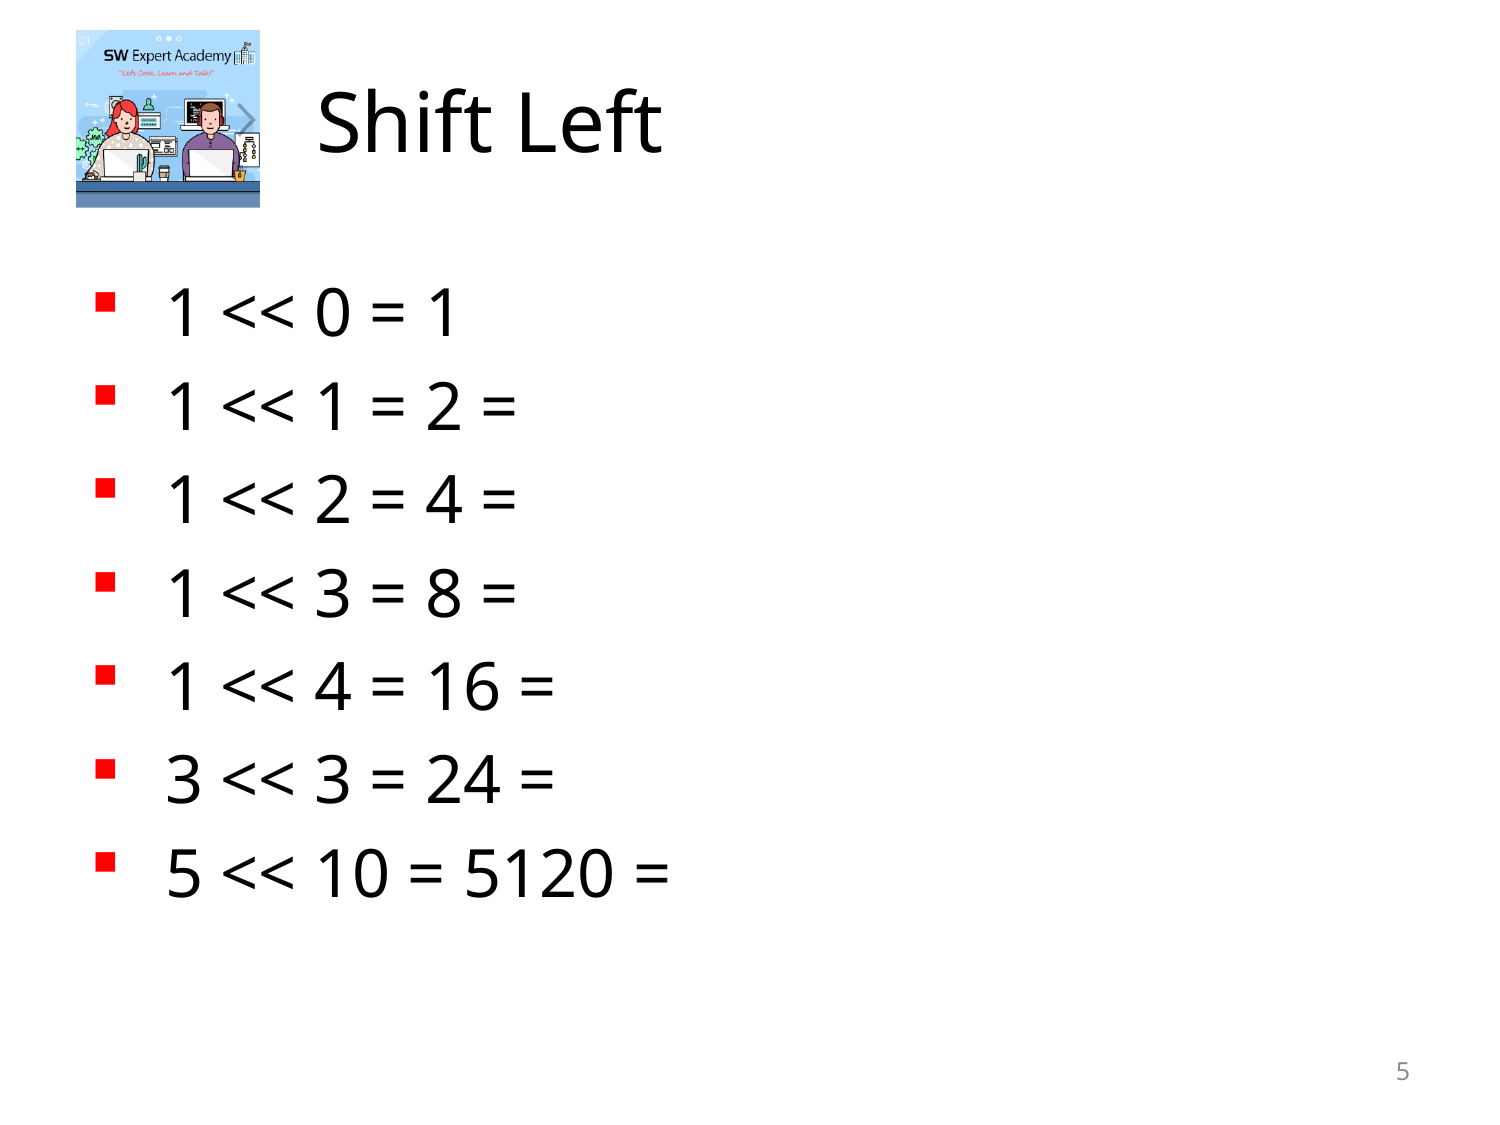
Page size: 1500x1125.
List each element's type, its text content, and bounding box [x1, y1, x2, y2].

title Shift Left [301, 43, 1361, 196]
slide_number 5 [1074, 1042, 1425, 1103]
picture [76, 30, 260, 208]
